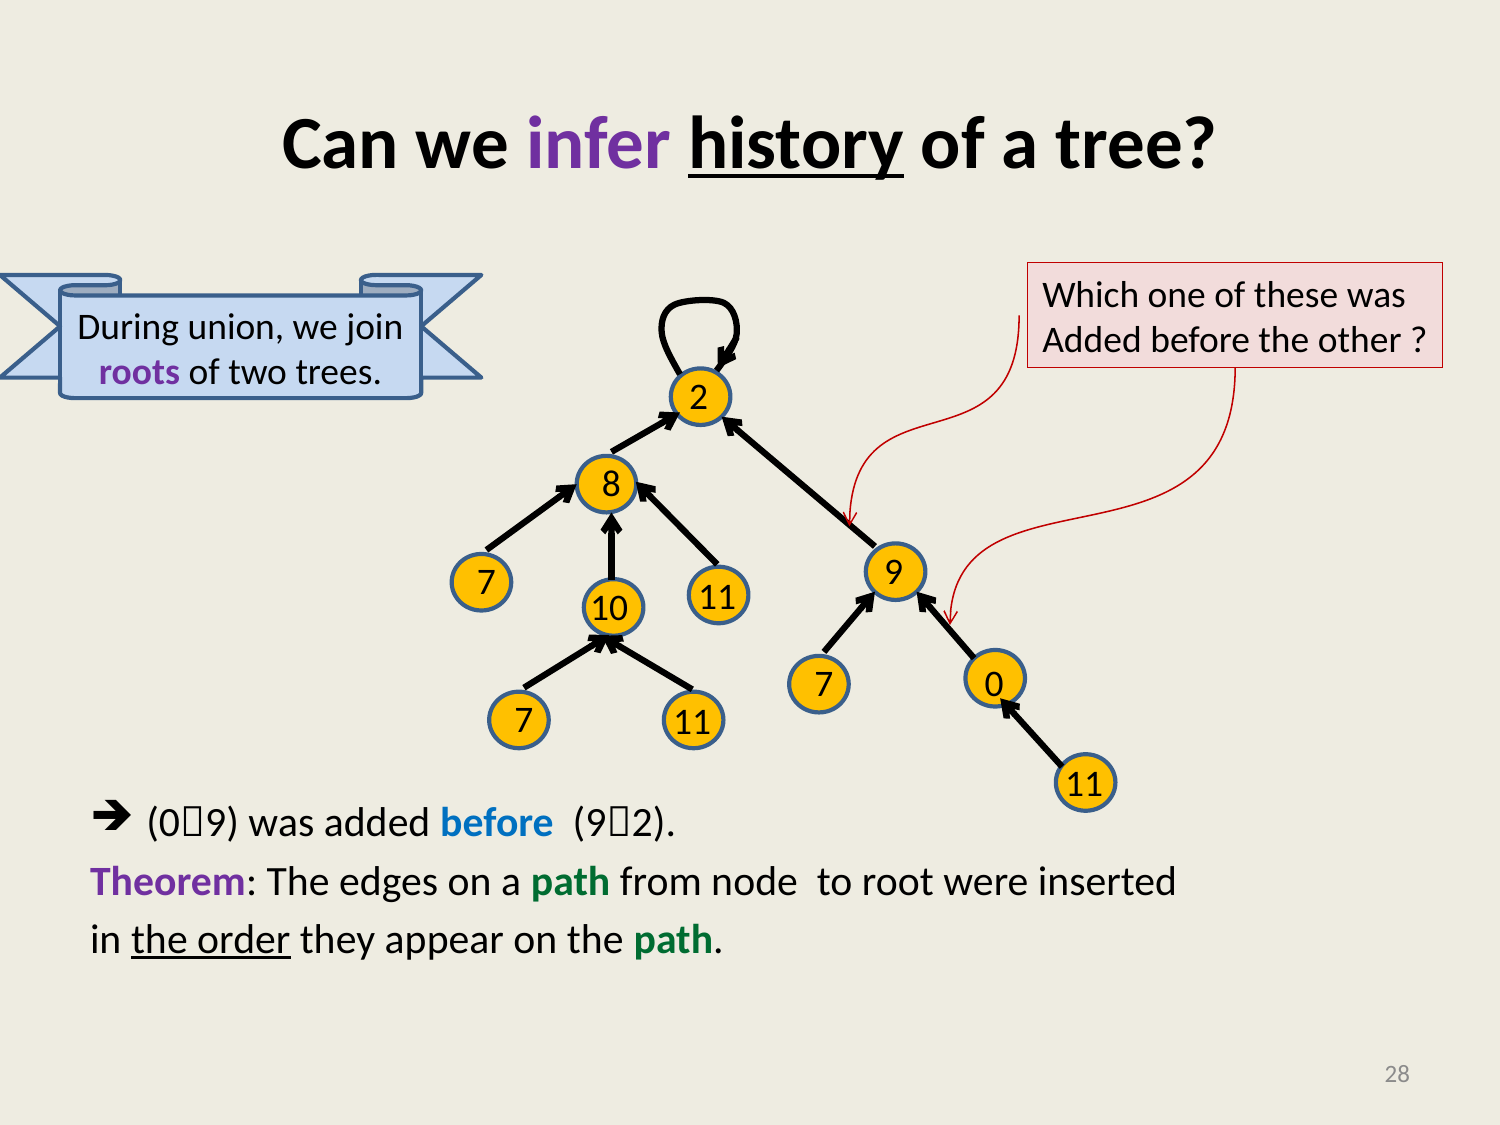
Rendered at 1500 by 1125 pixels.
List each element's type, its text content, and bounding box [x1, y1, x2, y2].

slide_number 28 [1074, 1042, 1425, 1103]
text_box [657, 689, 727, 751]
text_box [488, 687, 549, 749]
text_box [635, 481, 718, 565]
title Can we infer history of a tree? [75, 45, 1425, 233]
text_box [661, 299, 844, 547]
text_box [576, 451, 637, 513]
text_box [1049, 751, 1119, 813]
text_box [610, 635, 693, 690]
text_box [999, 698, 1063, 767]
text_box During union, we join roots of two trees. [0, 272, 484, 401]
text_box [788, 651, 849, 713]
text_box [865, 633, 1026, 713]
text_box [451, 549, 512, 611]
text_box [682, 564, 752, 626]
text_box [611, 412, 681, 453]
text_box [486, 483, 577, 551]
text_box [823, 591, 876, 653]
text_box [574, 574, 644, 634]
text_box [523, 635, 610, 688]
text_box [849, 262, 1446, 626]
